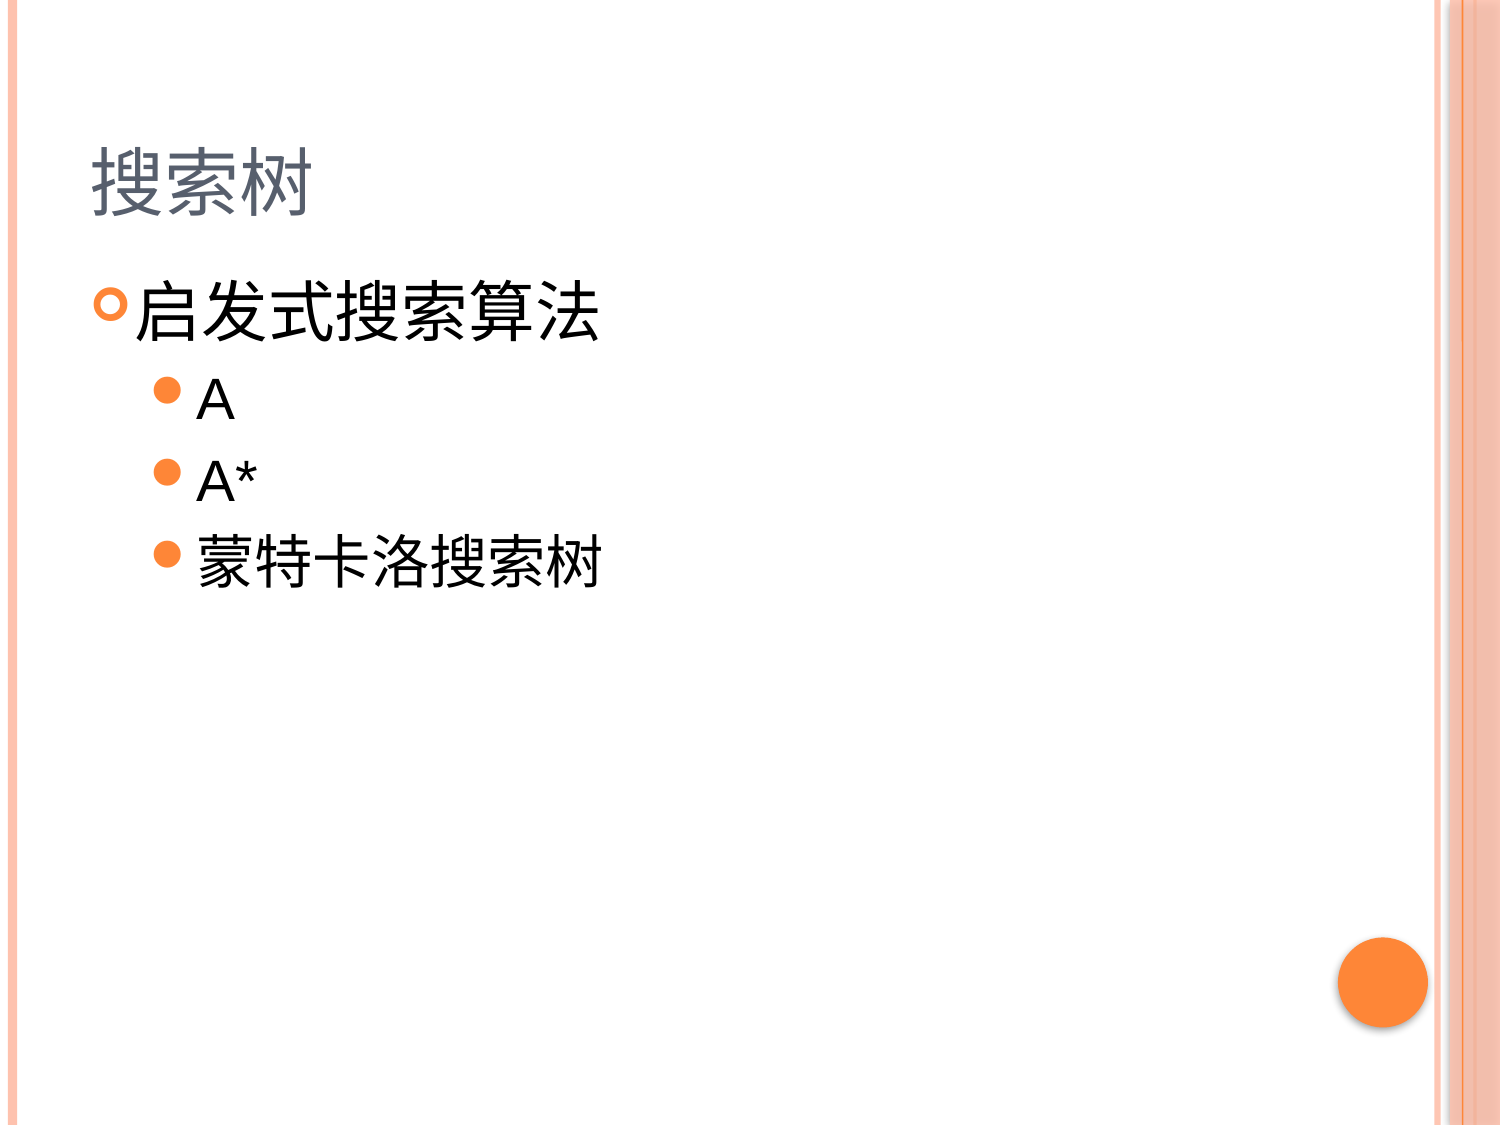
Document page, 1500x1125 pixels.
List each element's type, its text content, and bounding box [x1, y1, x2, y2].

title 搜索树 [75, 45, 1300, 233]
list 启发式搜索算法 A A* 蒙特卡洛搜索树 [75, 262, 1300, 1062]
